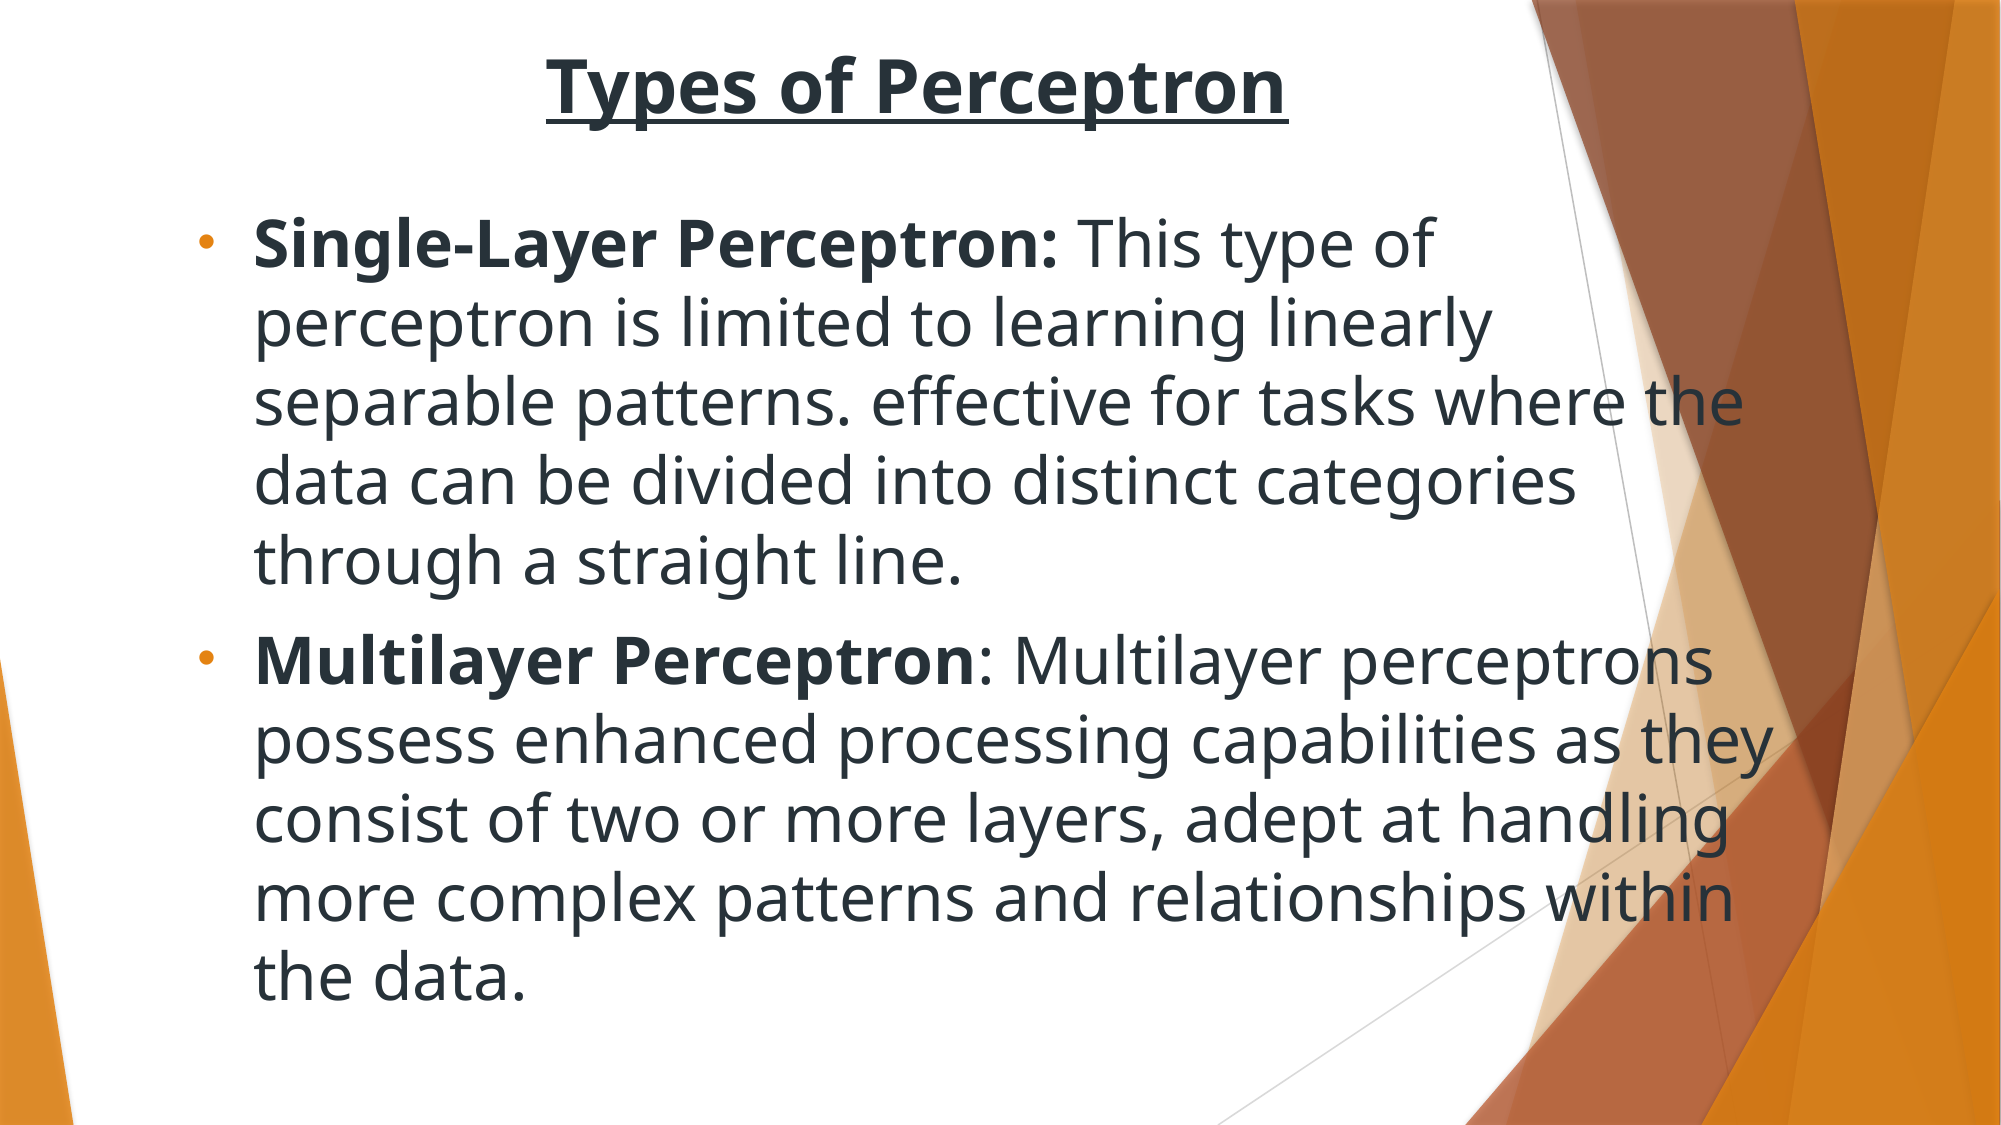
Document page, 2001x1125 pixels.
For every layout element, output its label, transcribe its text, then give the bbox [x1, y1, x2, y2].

list Single-Layer Perceptron: This type of perceptron is limited to learning linearly separable patterns. effective for tasks where the data can be divided into distinct categories through a straight line. Multilayer Perceptron: Multilayer perceptrons possess enhanced processing capabilities as they consist of two or more layers, adept at handling more complex patterns and relationships within the data. [182, 193, 1808, 1029]
title Types of Perceptron [415, 30, 1420, 169]
